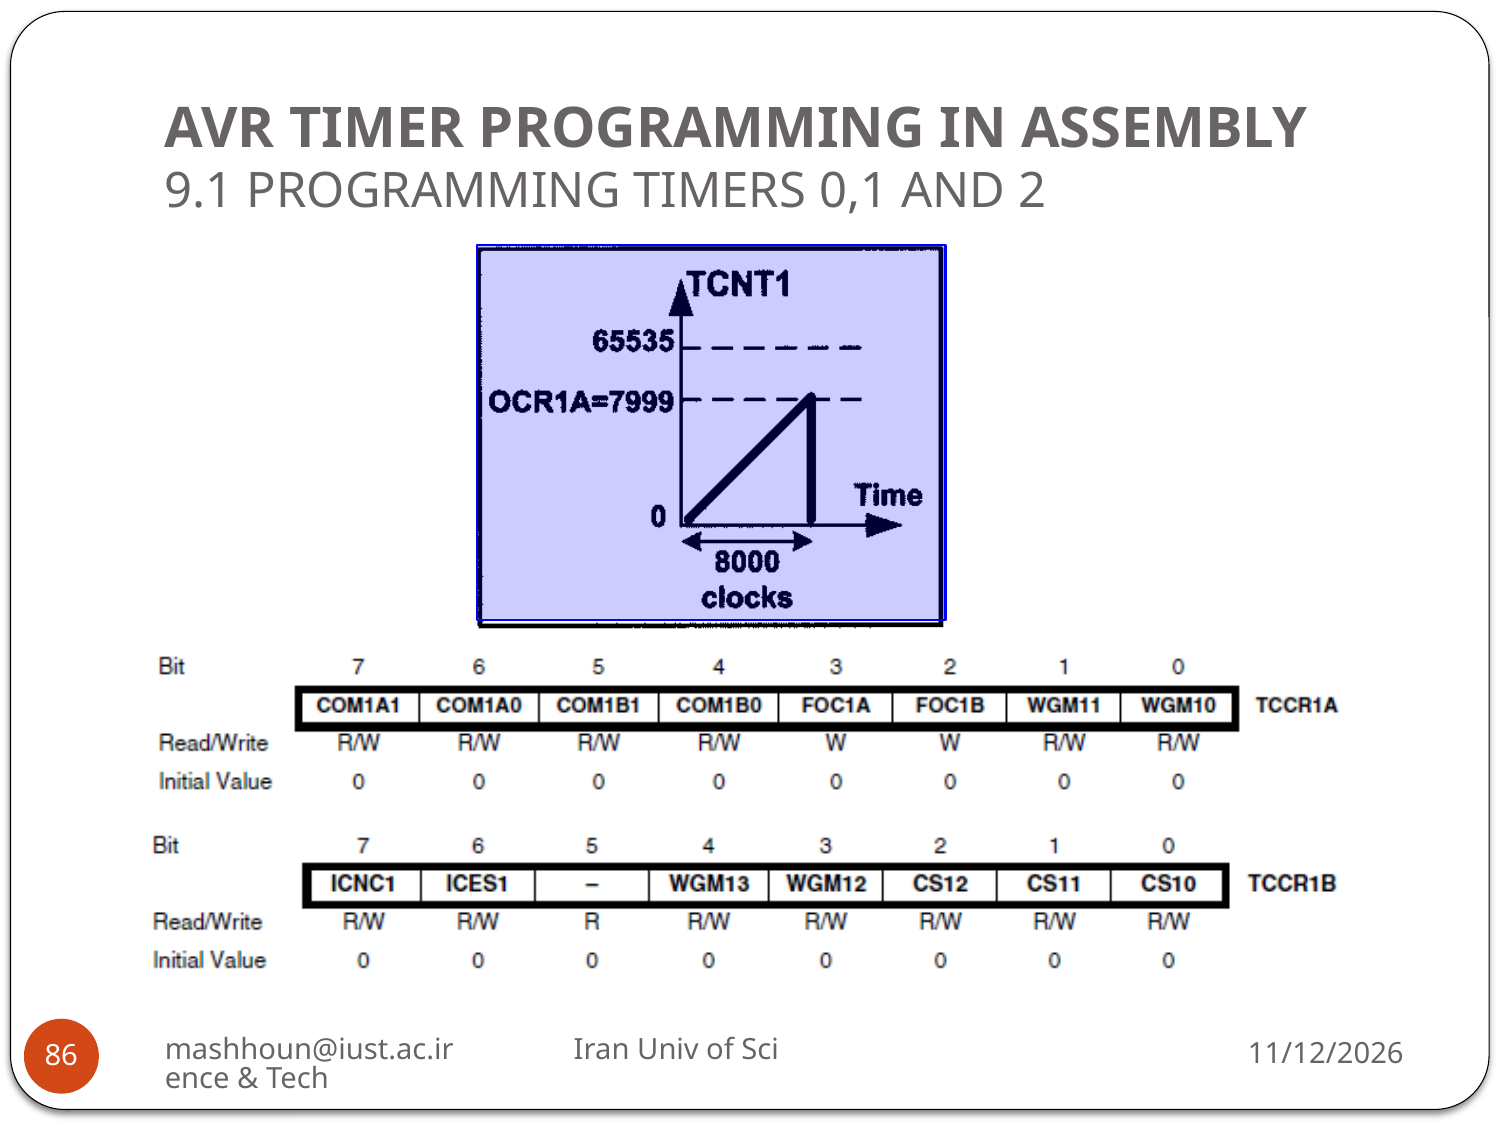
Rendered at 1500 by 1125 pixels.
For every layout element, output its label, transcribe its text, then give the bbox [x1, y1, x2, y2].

title AVR TIMER PROGRAMMING IN ASSEMBLY 9.1 PROGRAMMING TIMERS 0,1 AND 2 [150, 45, 1425, 233]
picture [142, 825, 1344, 976]
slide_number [1012, 1015, 1419, 1094]
picture [147, 644, 1348, 803]
footer mashhoun@iust.ac.ir Iran Univ of Science & Tech [150, 1012, 800, 1088]
picture [474, 243, 948, 634]
slide_number 86 [23, 1018, 99, 1094]
